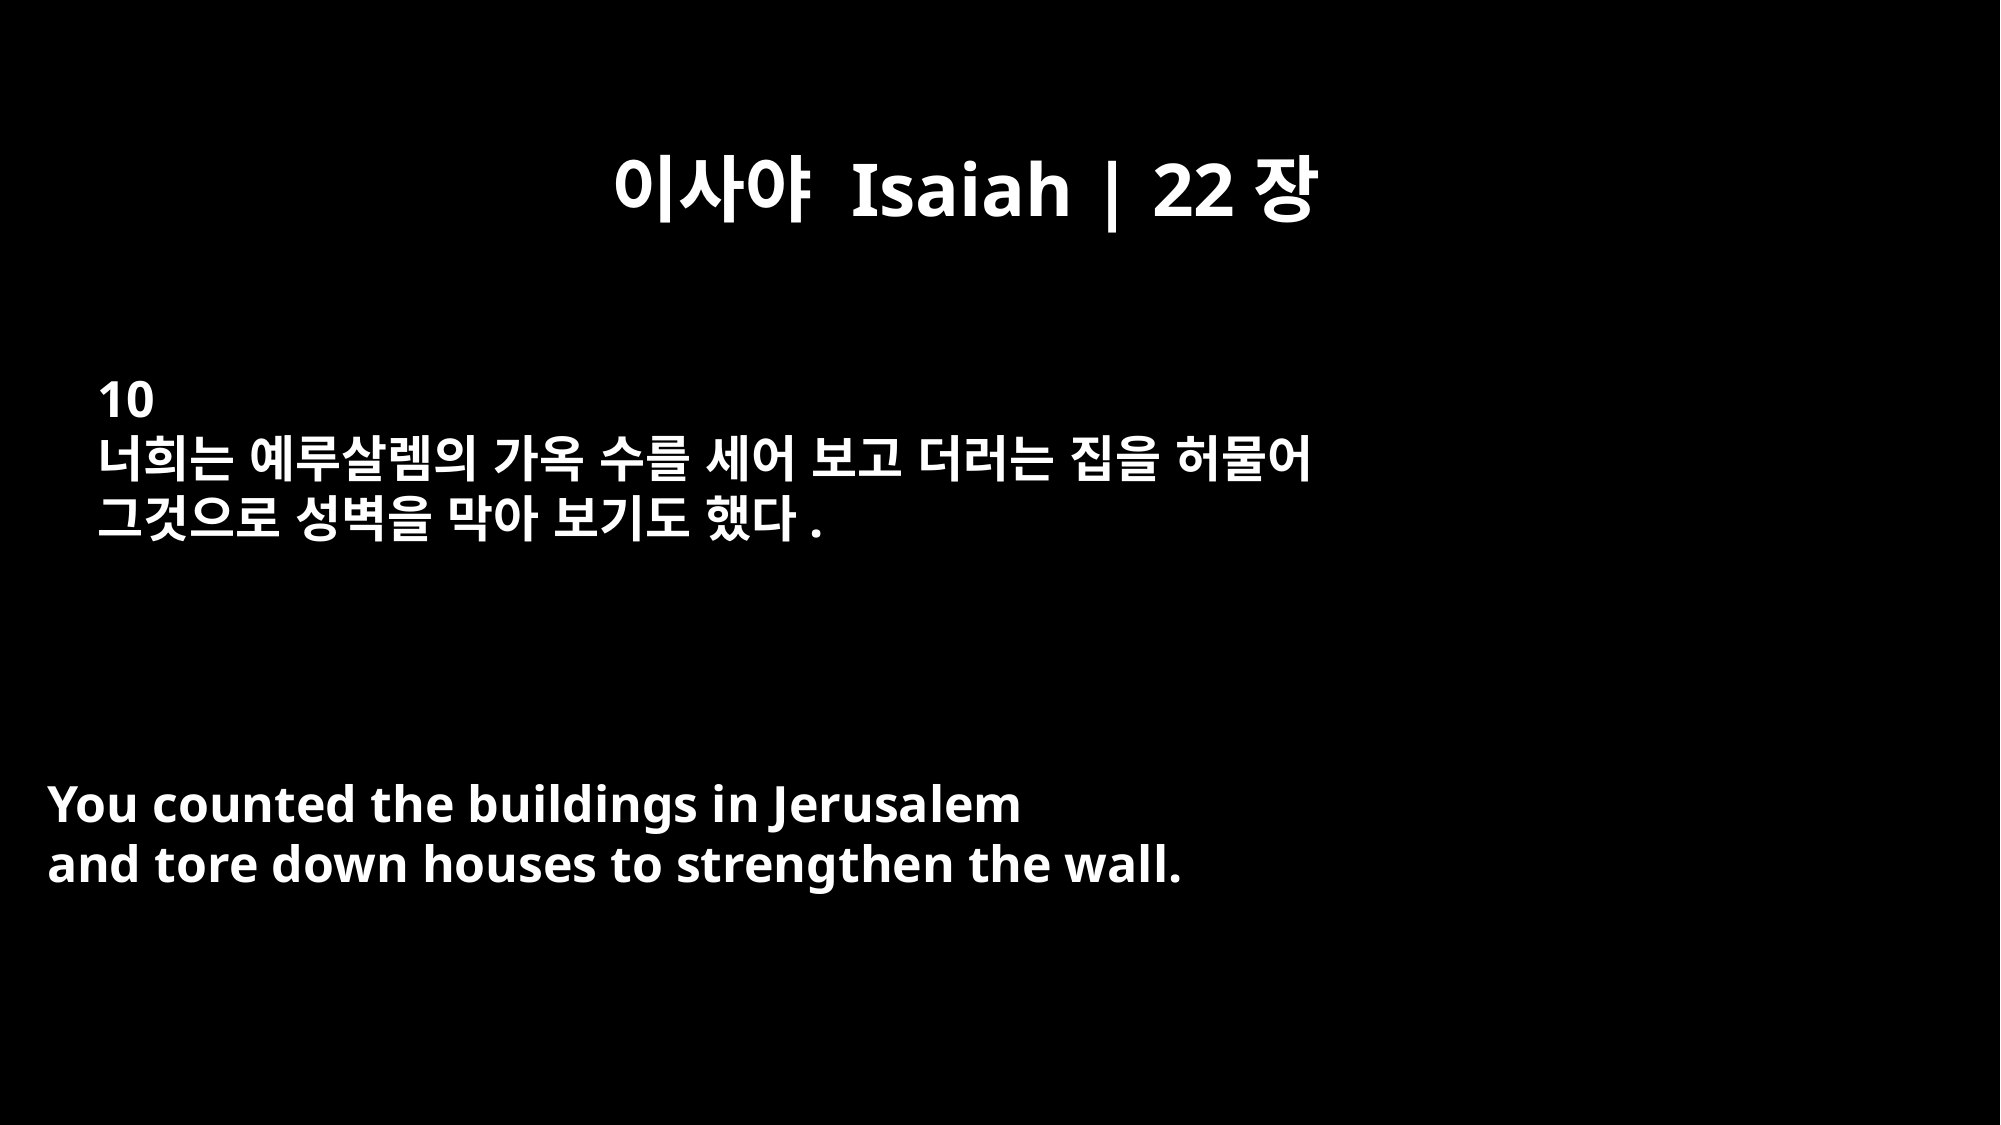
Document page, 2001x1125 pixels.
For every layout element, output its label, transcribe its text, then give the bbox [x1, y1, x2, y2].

text_box 10 너희는 예루살렘의 가옥 수를 세어 보고 더러는 집을 허물어 그것으로 성벽을 막아 보기도 했다. [83, 359, 1329, 555]
text_box 이사야 Isaiah | 22장 [596, 136, 1336, 239]
text_box You counted the buildings in Jerusalem and tore down houses to strengthen the wall. [32, 764, 1198, 900]
